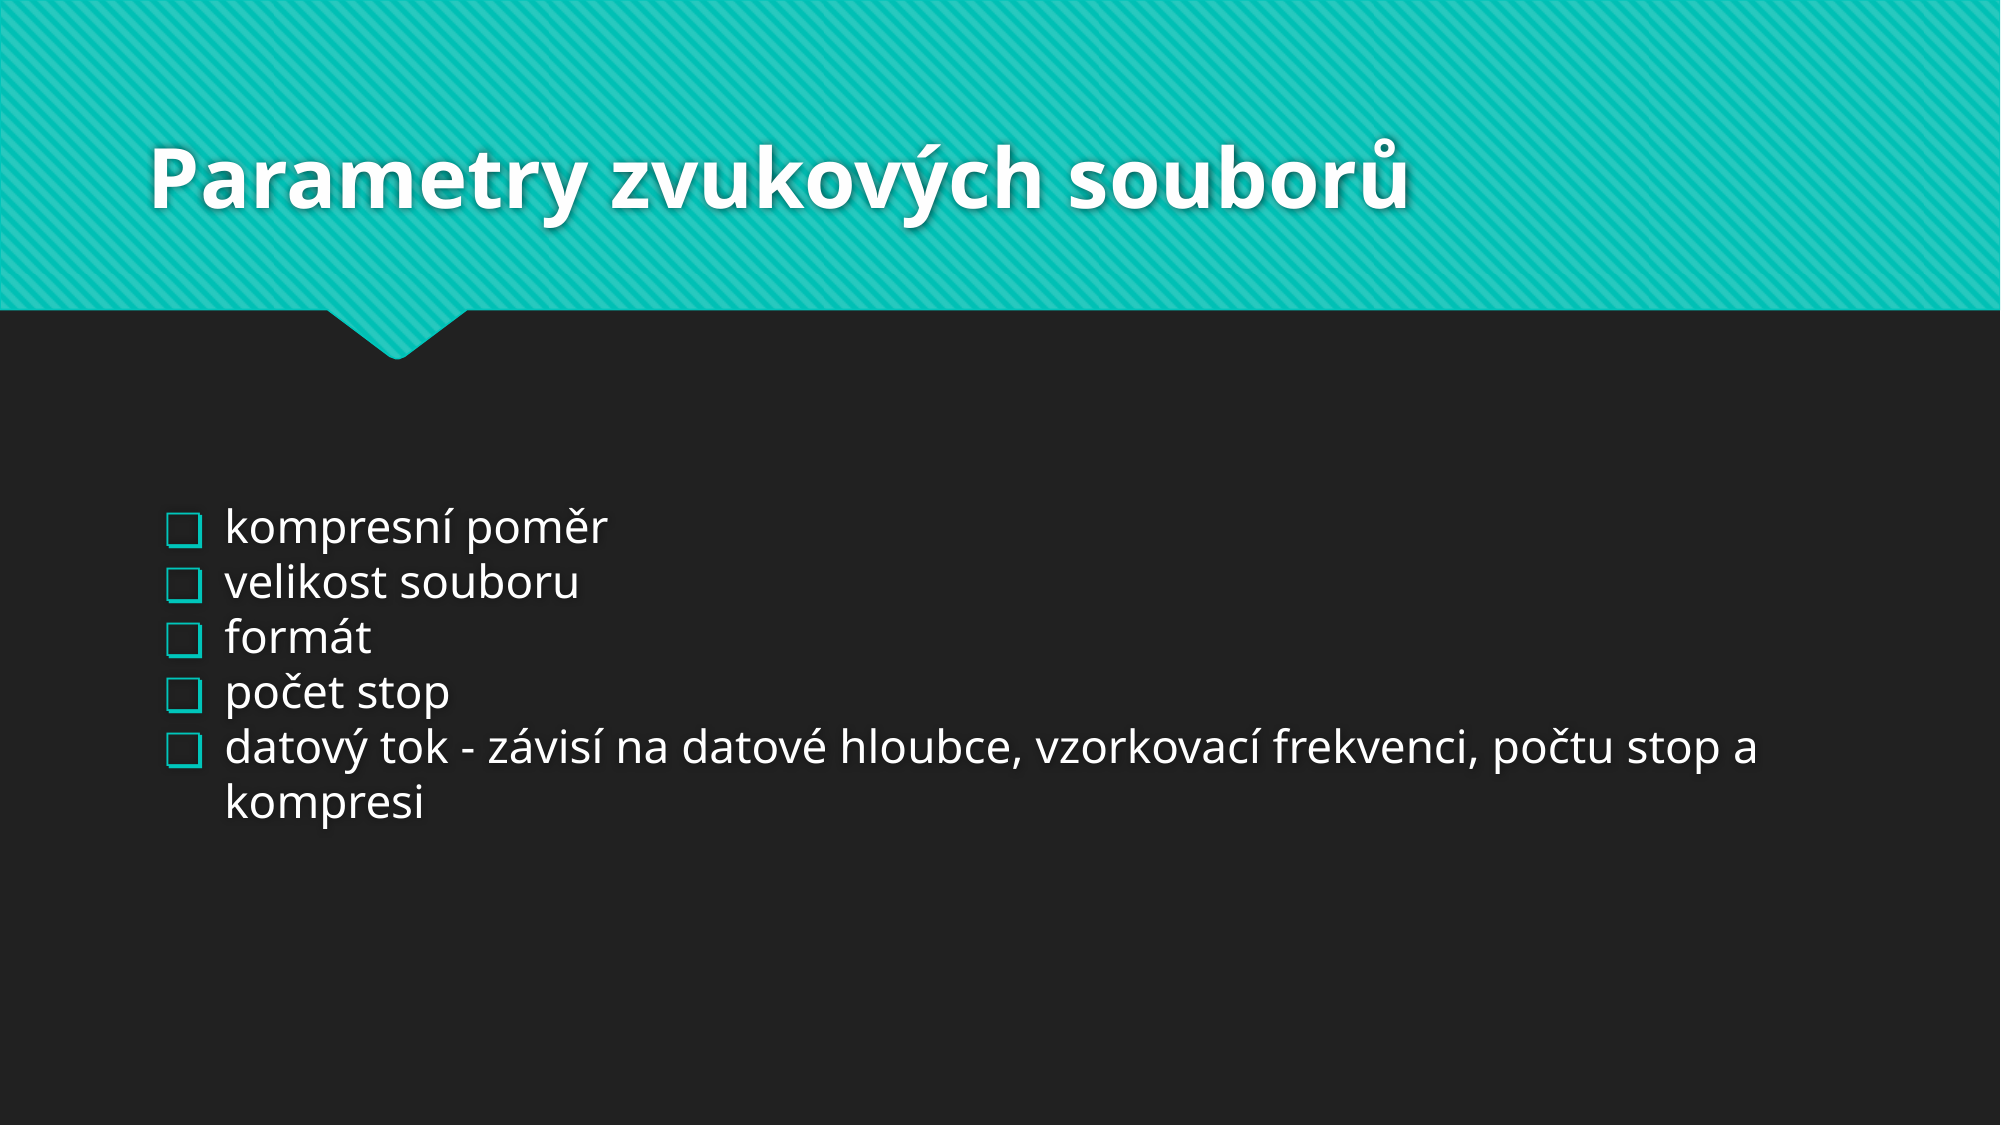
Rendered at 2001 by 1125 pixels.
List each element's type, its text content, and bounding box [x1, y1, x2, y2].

picture [1, 1, 1999, 357]
list kompresní poměr velikost souboru formát počet stop datový tok - závisí na datové hloubce, vzorkovací frekvenci, počtu stop a kompresi [134, 364, 1836, 962]
title Parametry zvukových souborů [132, 73, 1868, 233]
